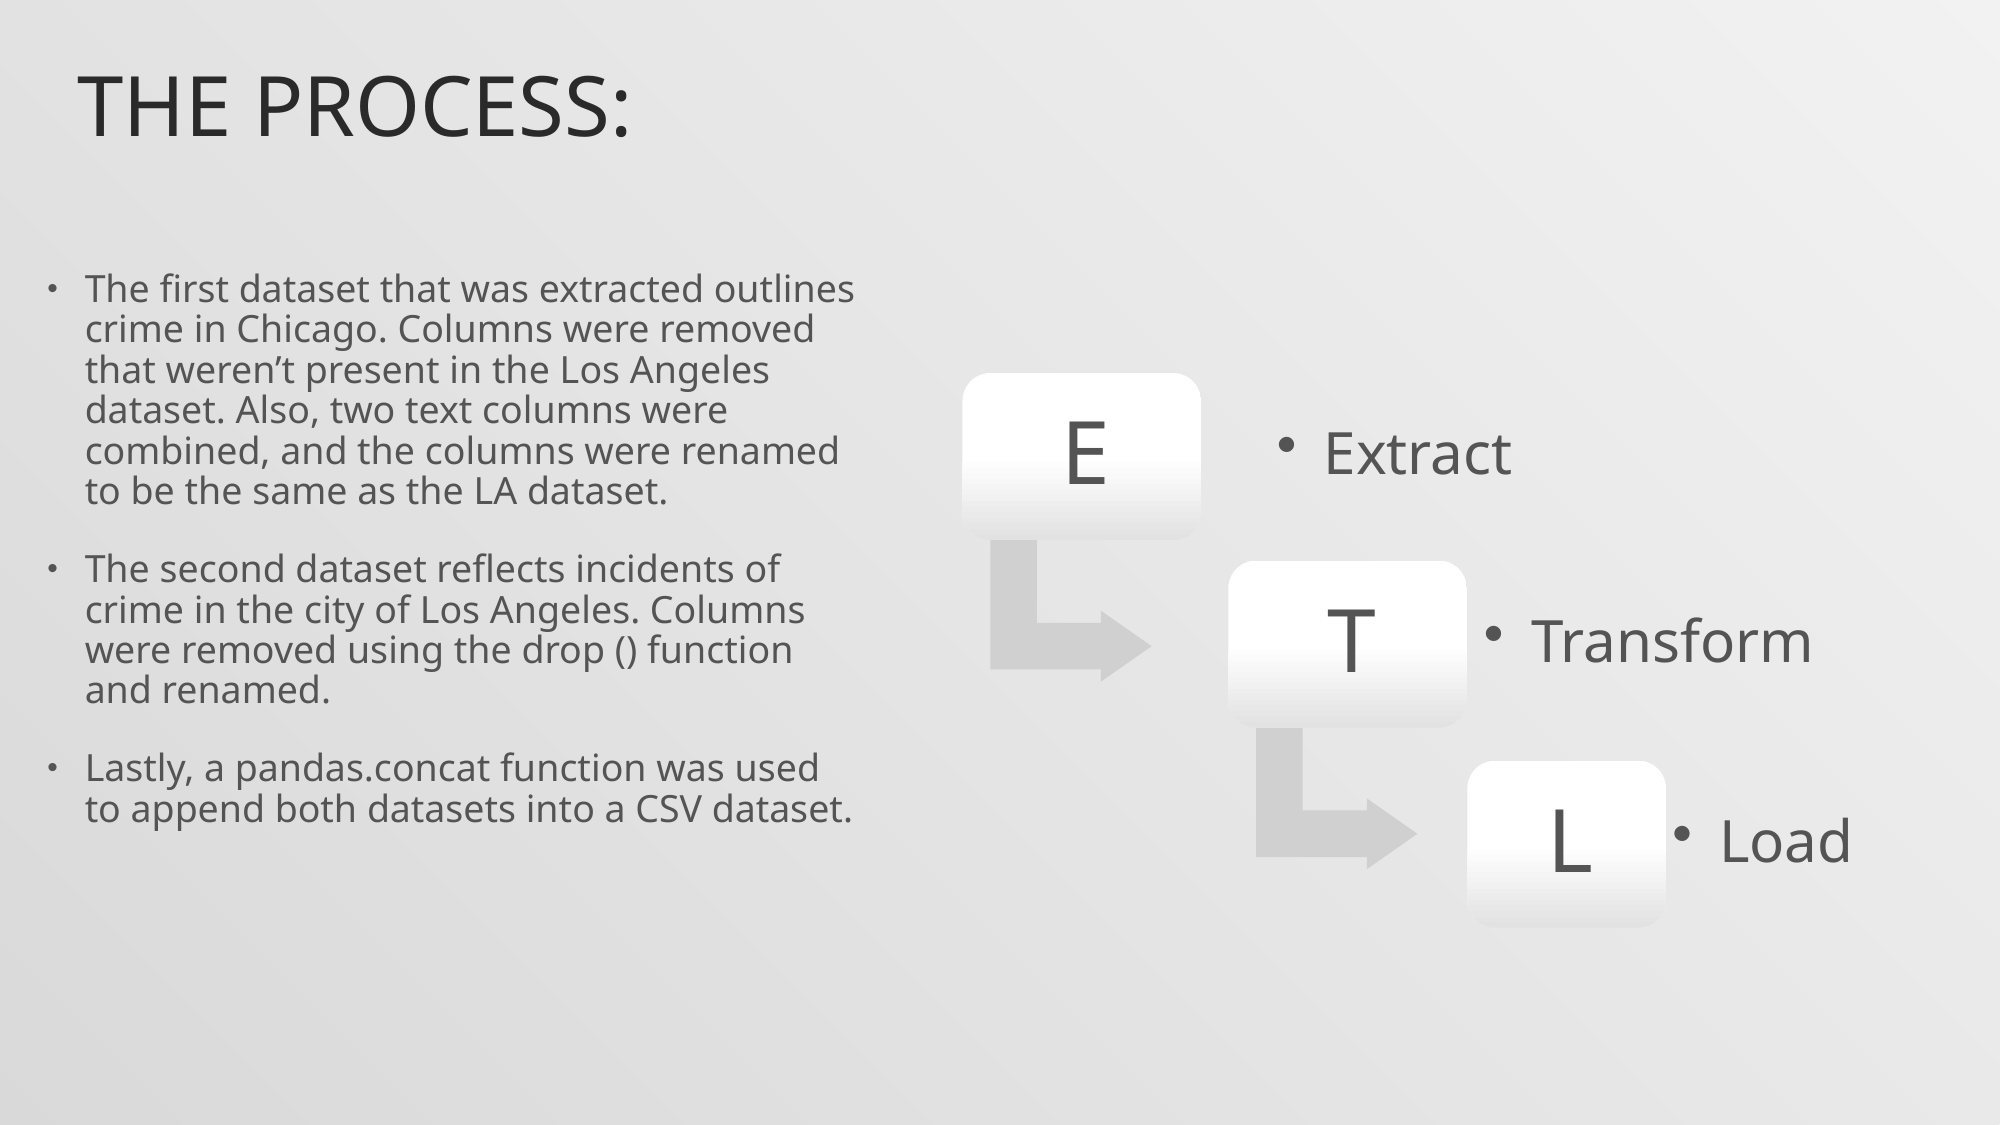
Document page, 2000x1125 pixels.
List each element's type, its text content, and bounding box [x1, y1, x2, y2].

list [962, 299, 1950, 1013]
list The first dataset that was extracted outlines crime in Chicago. Columns were removed that weren’t present in the Los Angeles dataset. Also, two text columns were combined, and the columns were renamed to be the same as the LA dataset. The second dataset reflects incidents of crime in the city of Los Angeles. Columns were removed using the drop () function and renamed. Lastly, a pandas.concat function was used to append both datasets into a CSV dataset. [24, 262, 875, 975]
title The process: [62, 45, 1800, 263]
